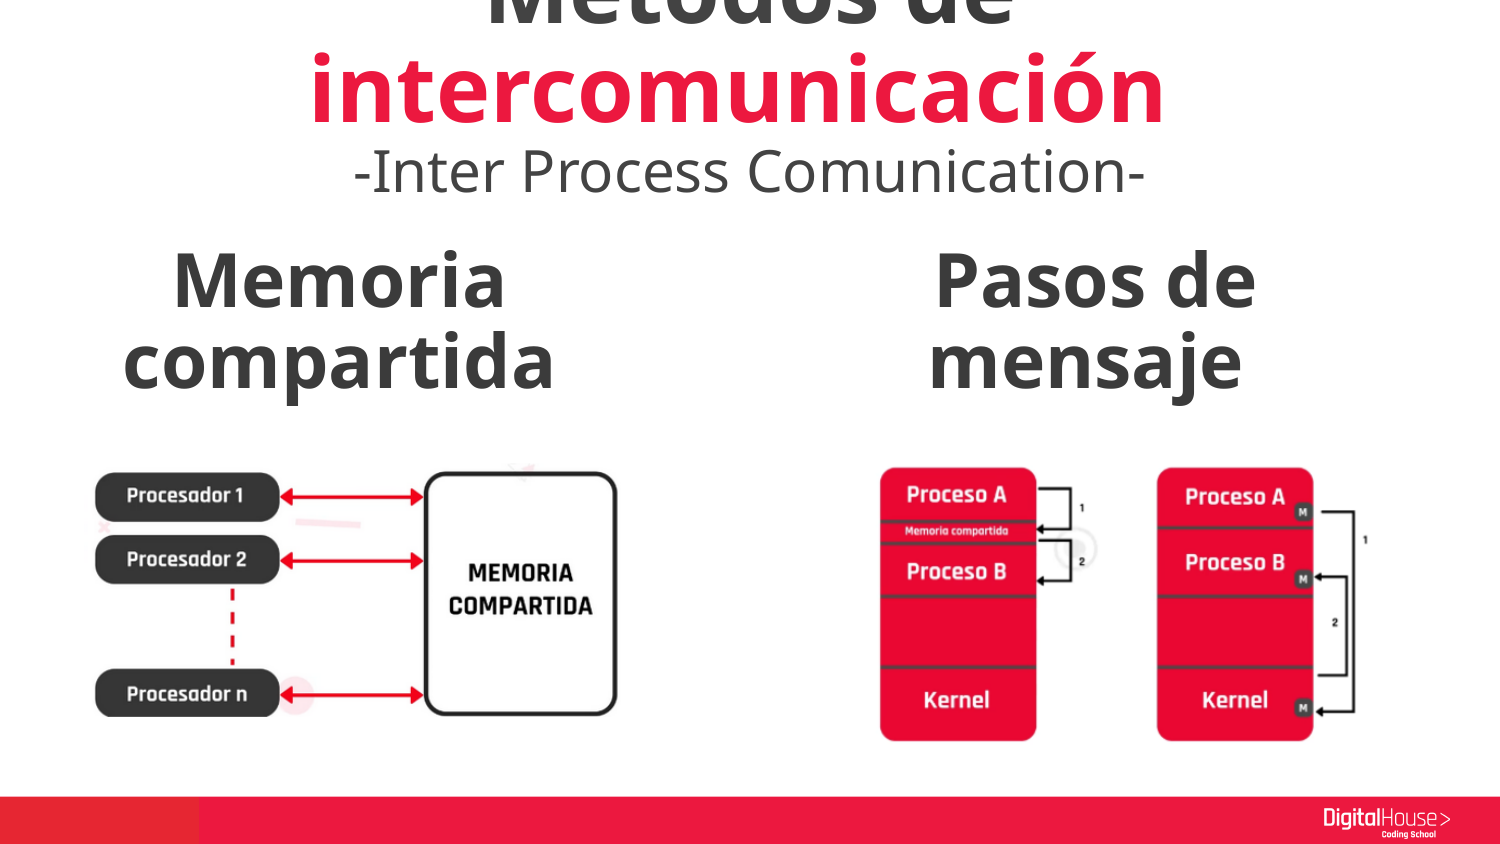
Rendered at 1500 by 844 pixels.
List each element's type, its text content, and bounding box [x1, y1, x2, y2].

picture [866, 456, 1383, 750]
text_box Métodos de intercomunicación -Inter Process Comunication- [140, 23, 1360, 221]
picture [1324, 808, 1450, 839]
text_box Pasos de mensaje [808, 222, 1383, 420]
text_box [0, 795, 201, 844]
picture [81, 445, 622, 731]
text_box Memoria compartida [35, 222, 645, 420]
